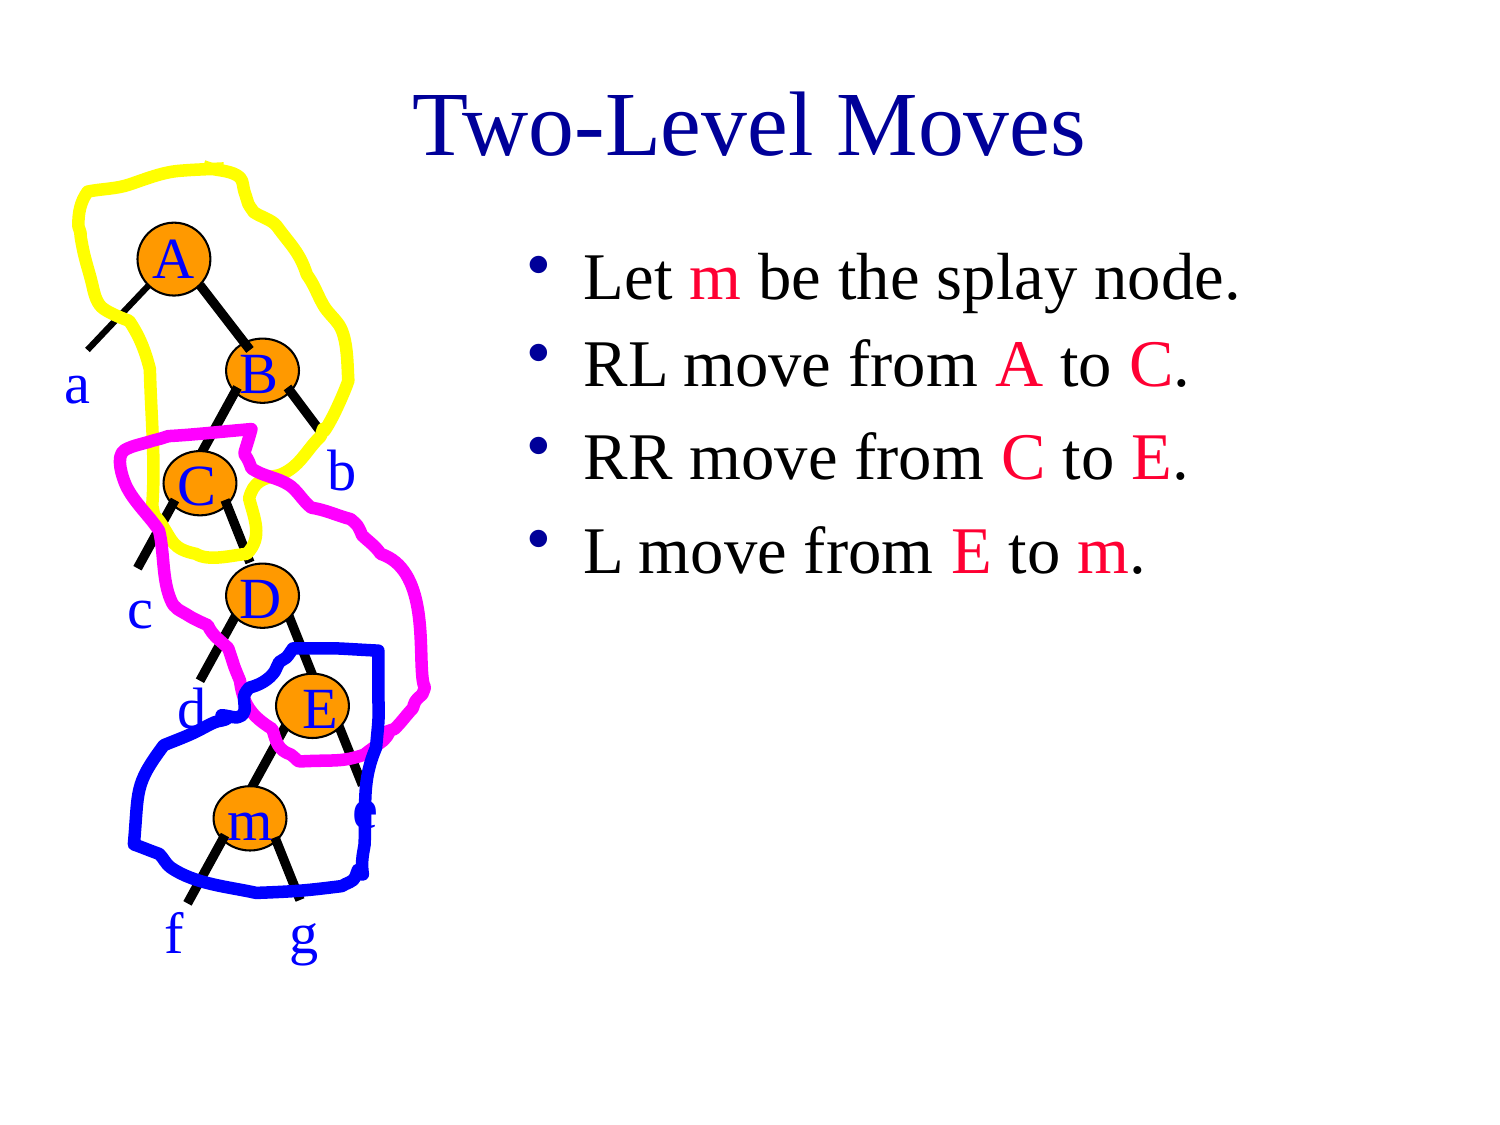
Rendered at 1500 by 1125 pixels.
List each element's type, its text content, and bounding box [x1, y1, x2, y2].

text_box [49, 212, 413, 973]
text_box RL move from A to C. RR move from C to E. L move from E to m. [512, 312, 1338, 650]
text_box [79, 166, 254, 212]
text_box [413, 589, 425, 708]
list Let m be the splay node. [512, 224, 1338, 312]
title Two-Level Moves [112, 24, 1388, 213]
